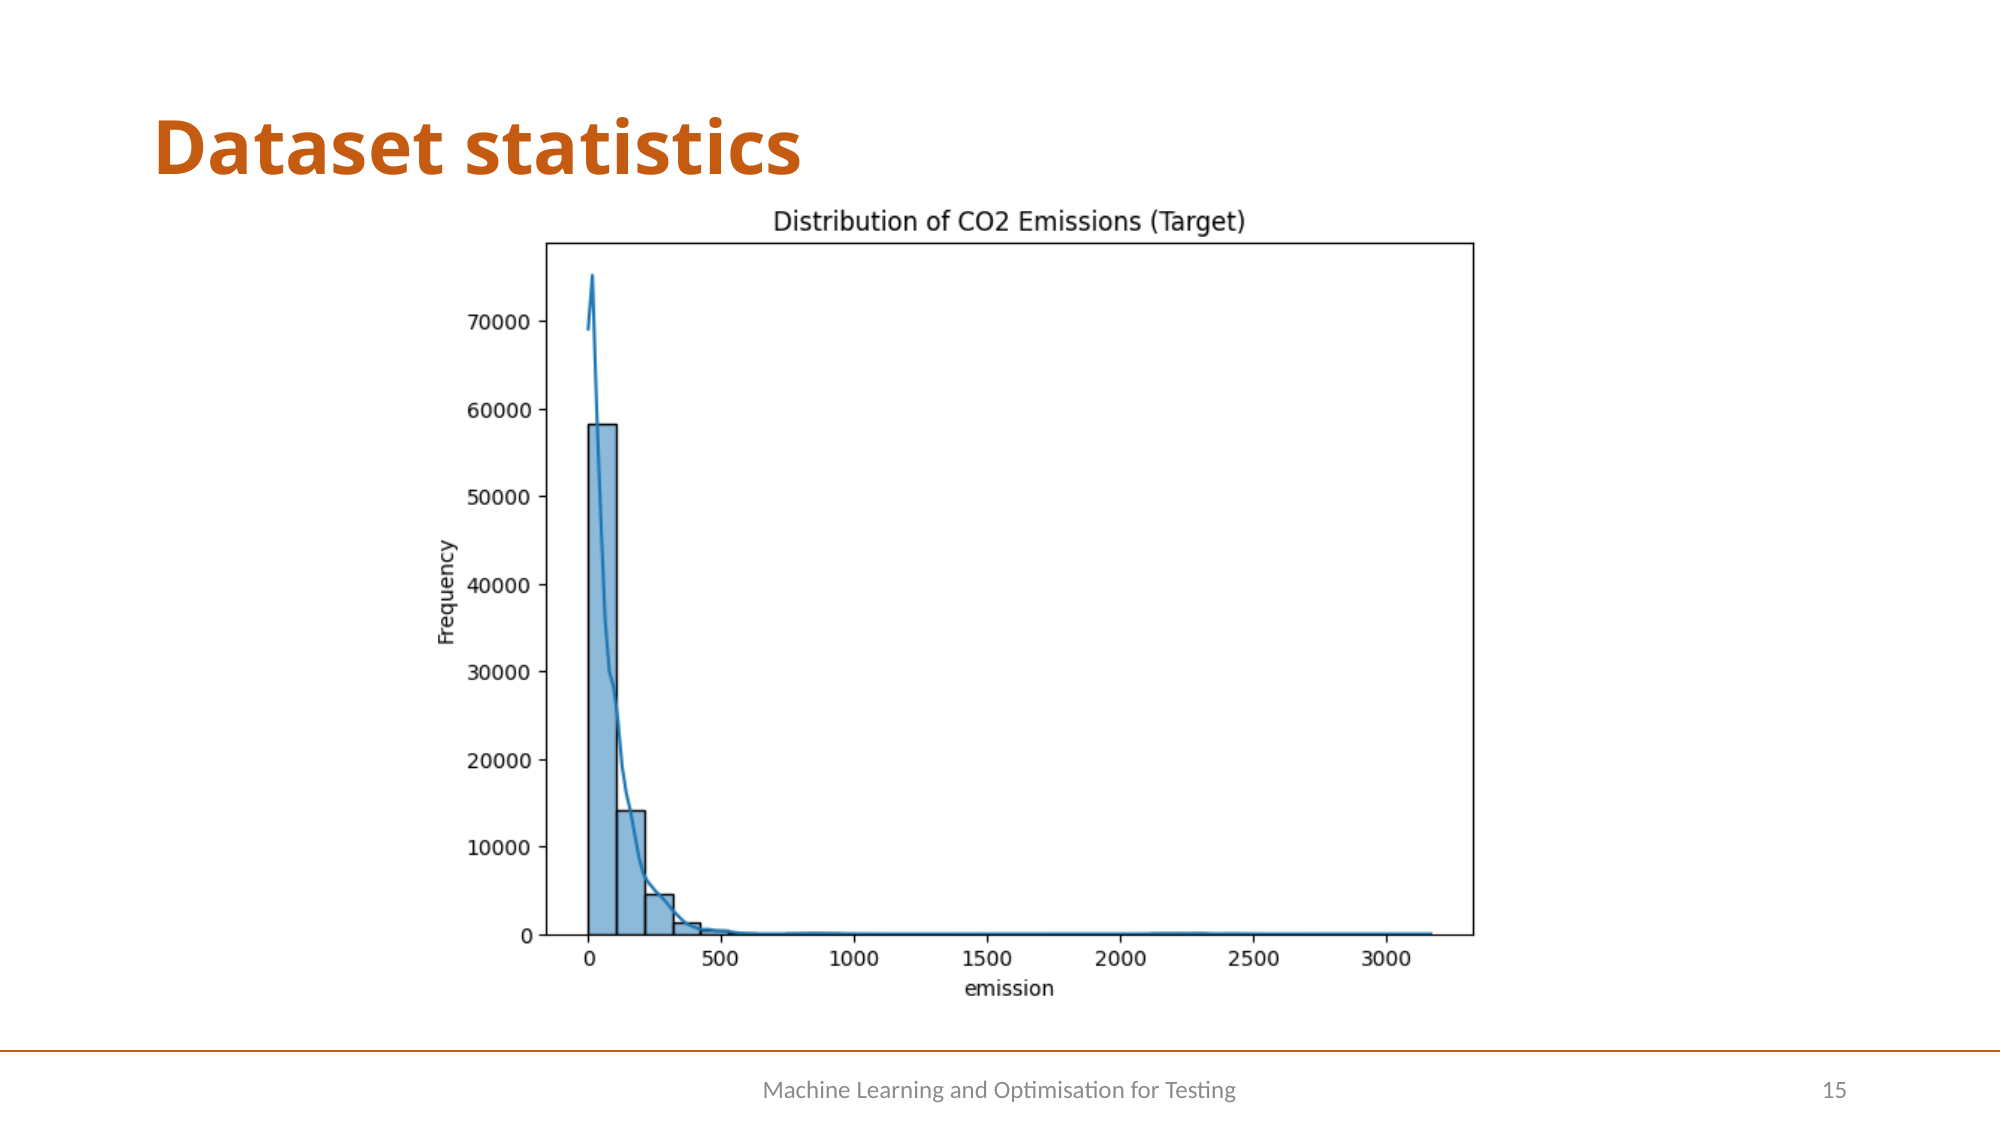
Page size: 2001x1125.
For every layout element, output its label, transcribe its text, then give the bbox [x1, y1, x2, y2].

picture [422, 195, 1488, 1014]
title Dataset statistics [137, 59, 1863, 242]
slide_number 15 [1412, 1058, 1863, 1119]
footer Machine Learning and Optimisation for Testing [662, 1058, 1338, 1119]
